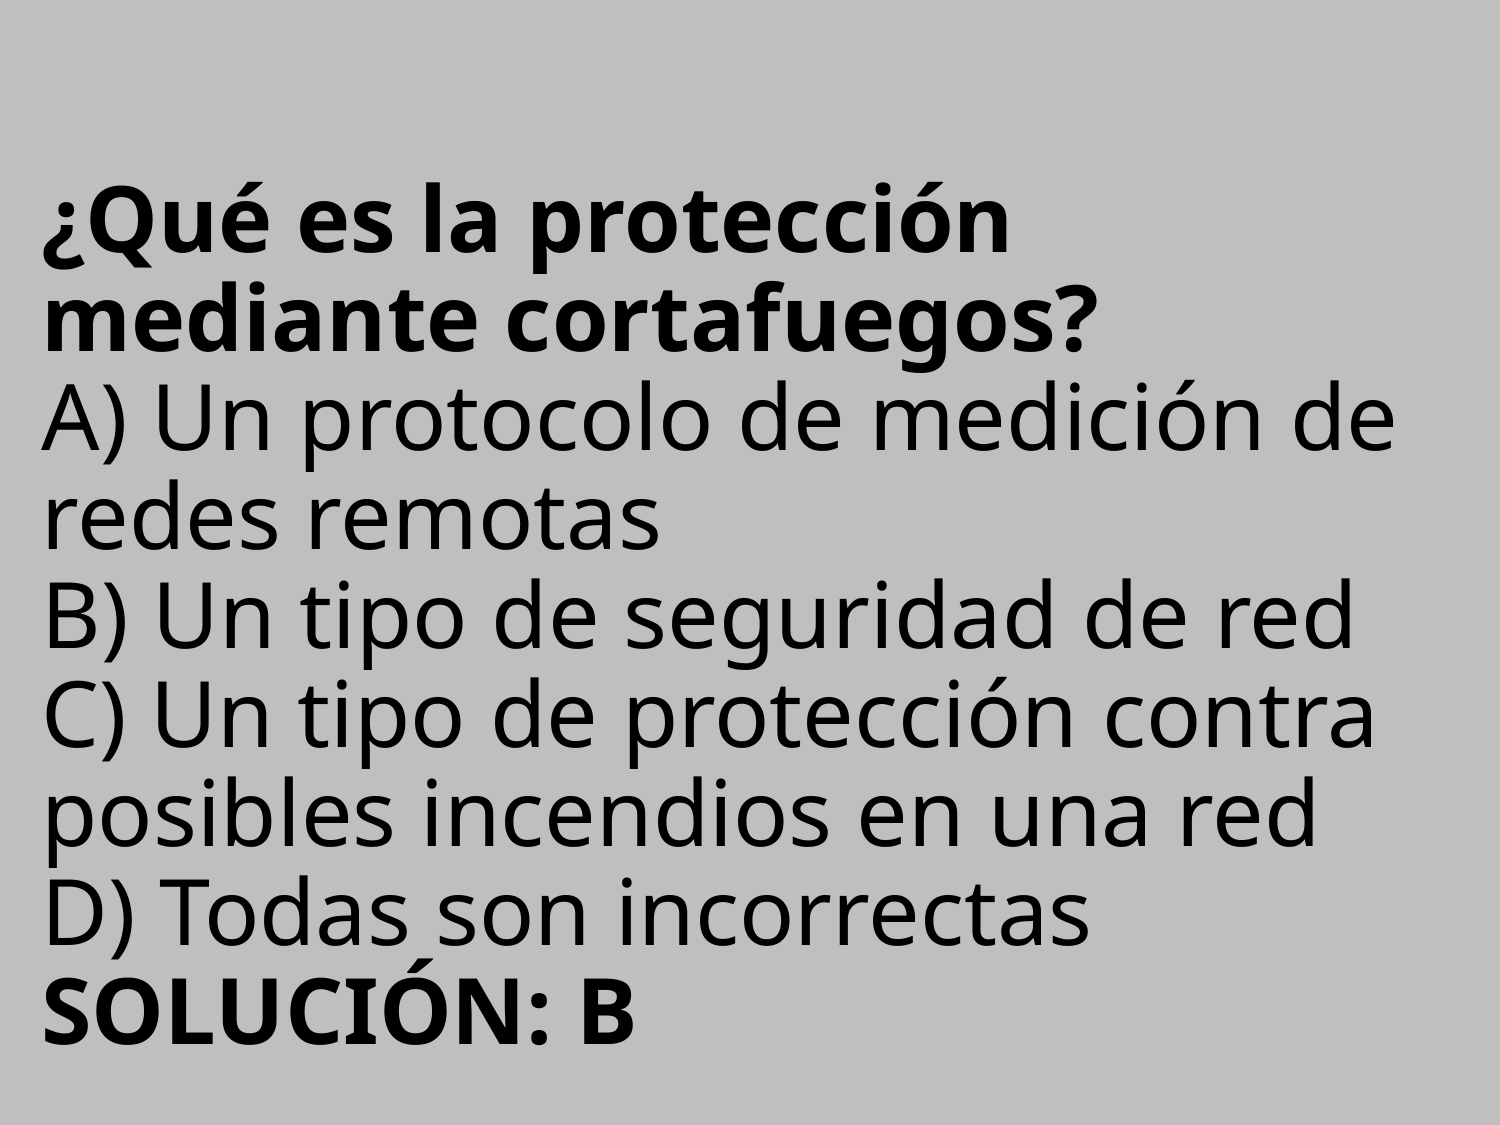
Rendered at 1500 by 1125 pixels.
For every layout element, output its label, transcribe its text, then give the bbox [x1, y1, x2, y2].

title ¿Qué es la protección mediante cortafuegos? A) Un protocolo de medición de redes remotas B) Un tipo de seguridad de red C) Un tipo de protección contra posibles incendios en una red D) Todas son incorrectas SOLUCIÓN: B [26, 166, 1469, 960]
